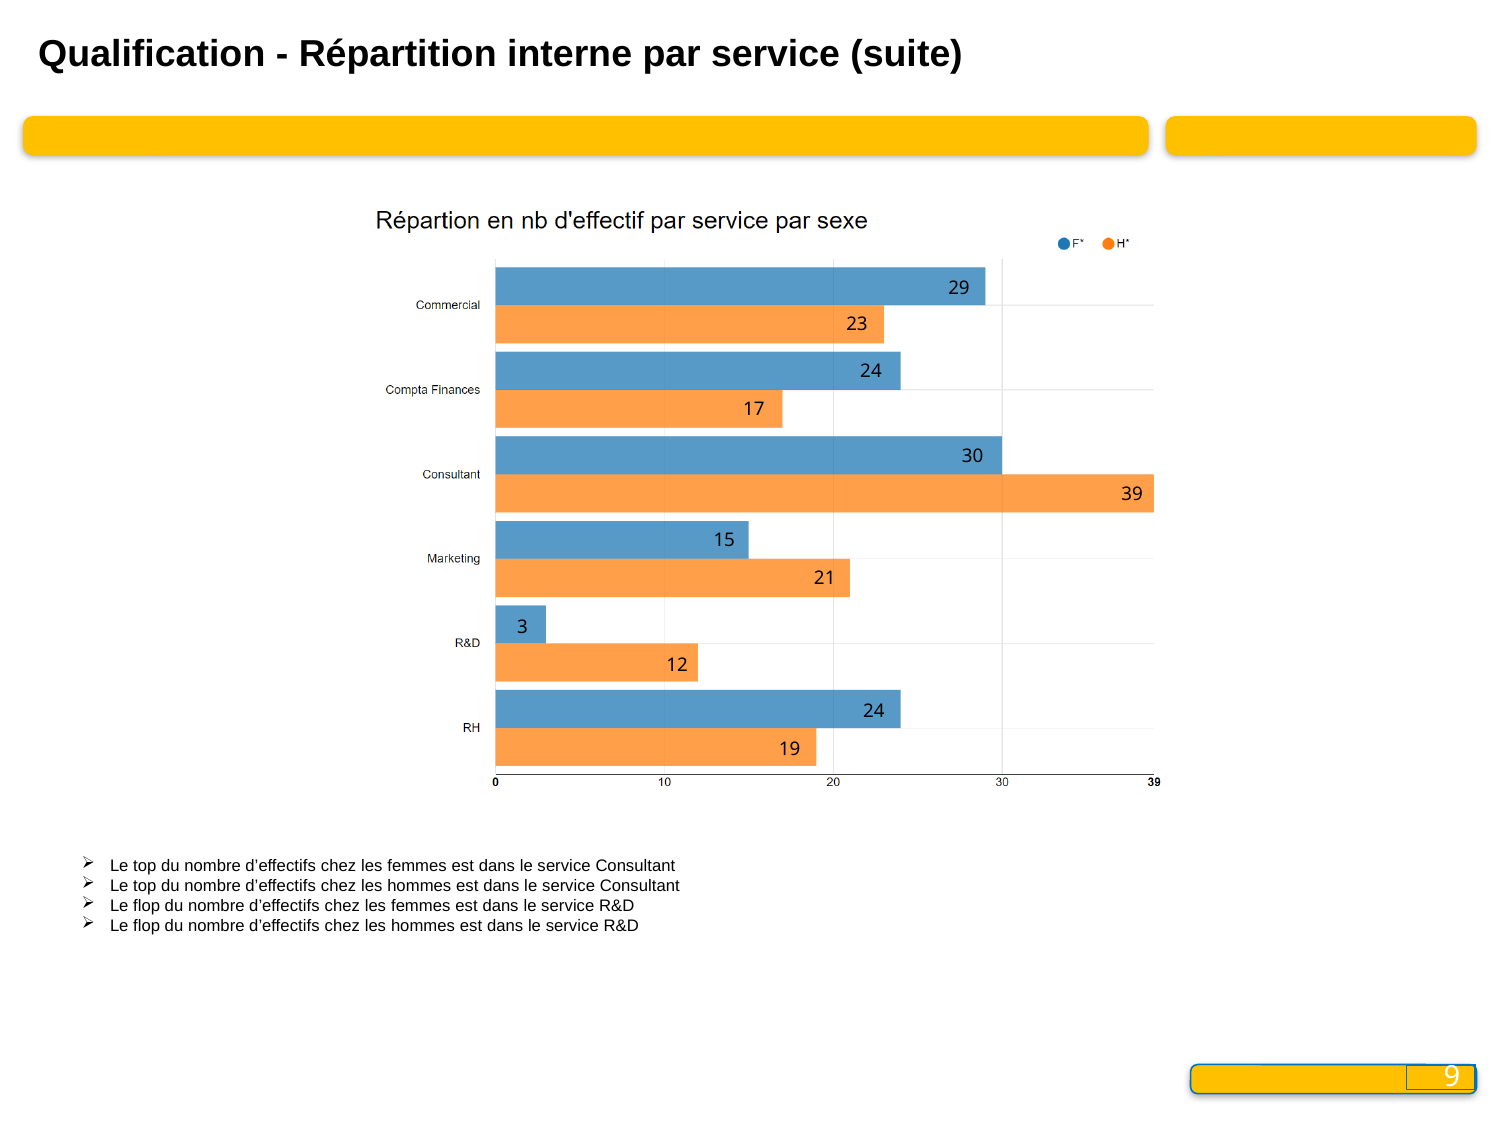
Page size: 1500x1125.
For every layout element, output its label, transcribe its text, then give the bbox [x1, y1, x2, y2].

slide_number 9 [1406, 1064, 1476, 1090]
text_box Le top du nombre d’effectifs chez les femmes est dans le service Consultant Le top du nombre d’effectifs chez les hommes est dans le service Consultant Le flop du nombre d’effectifs chez les femmes est dans le service R&D Le flop du nombre d’effectifs chez les hommes est dans le service R&D [67, 827, 1441, 982]
list [23, 138, 1477, 1125]
title Qualification - Répartition interne par service (suite) [23, 19, 1476, 89]
picture [367, 194, 1178, 803]
